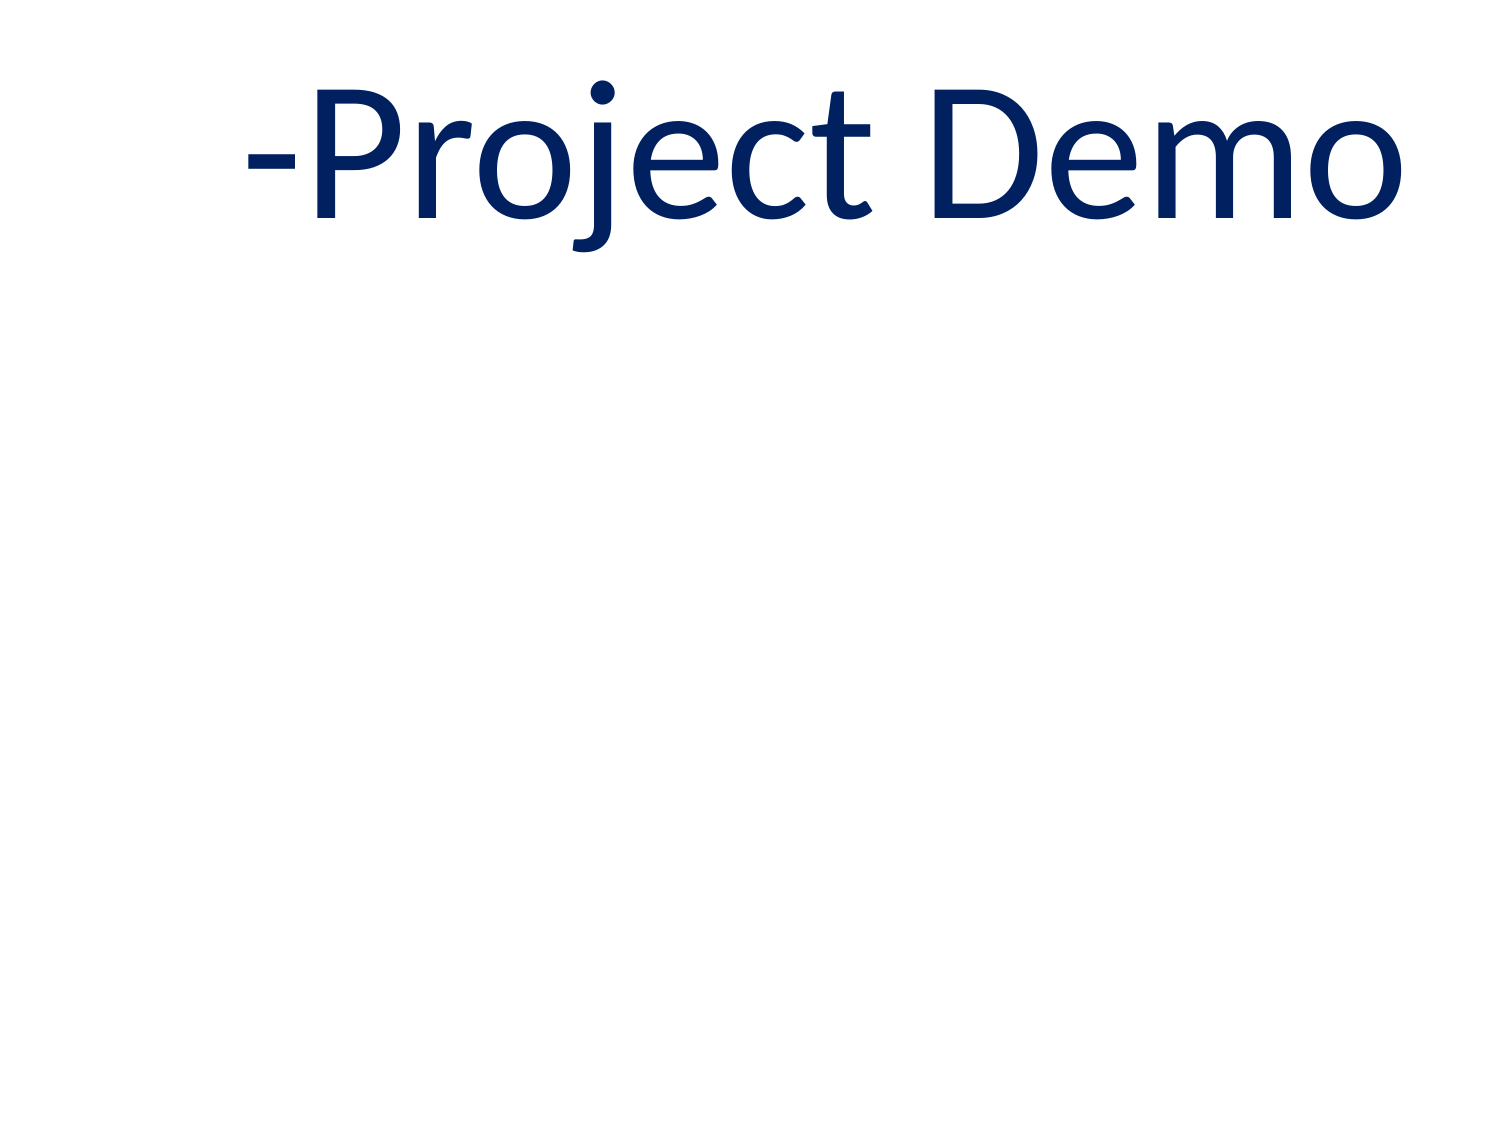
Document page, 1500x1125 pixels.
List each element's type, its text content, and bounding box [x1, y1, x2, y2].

title -Project Demo [75, 45, 1425, 233]
